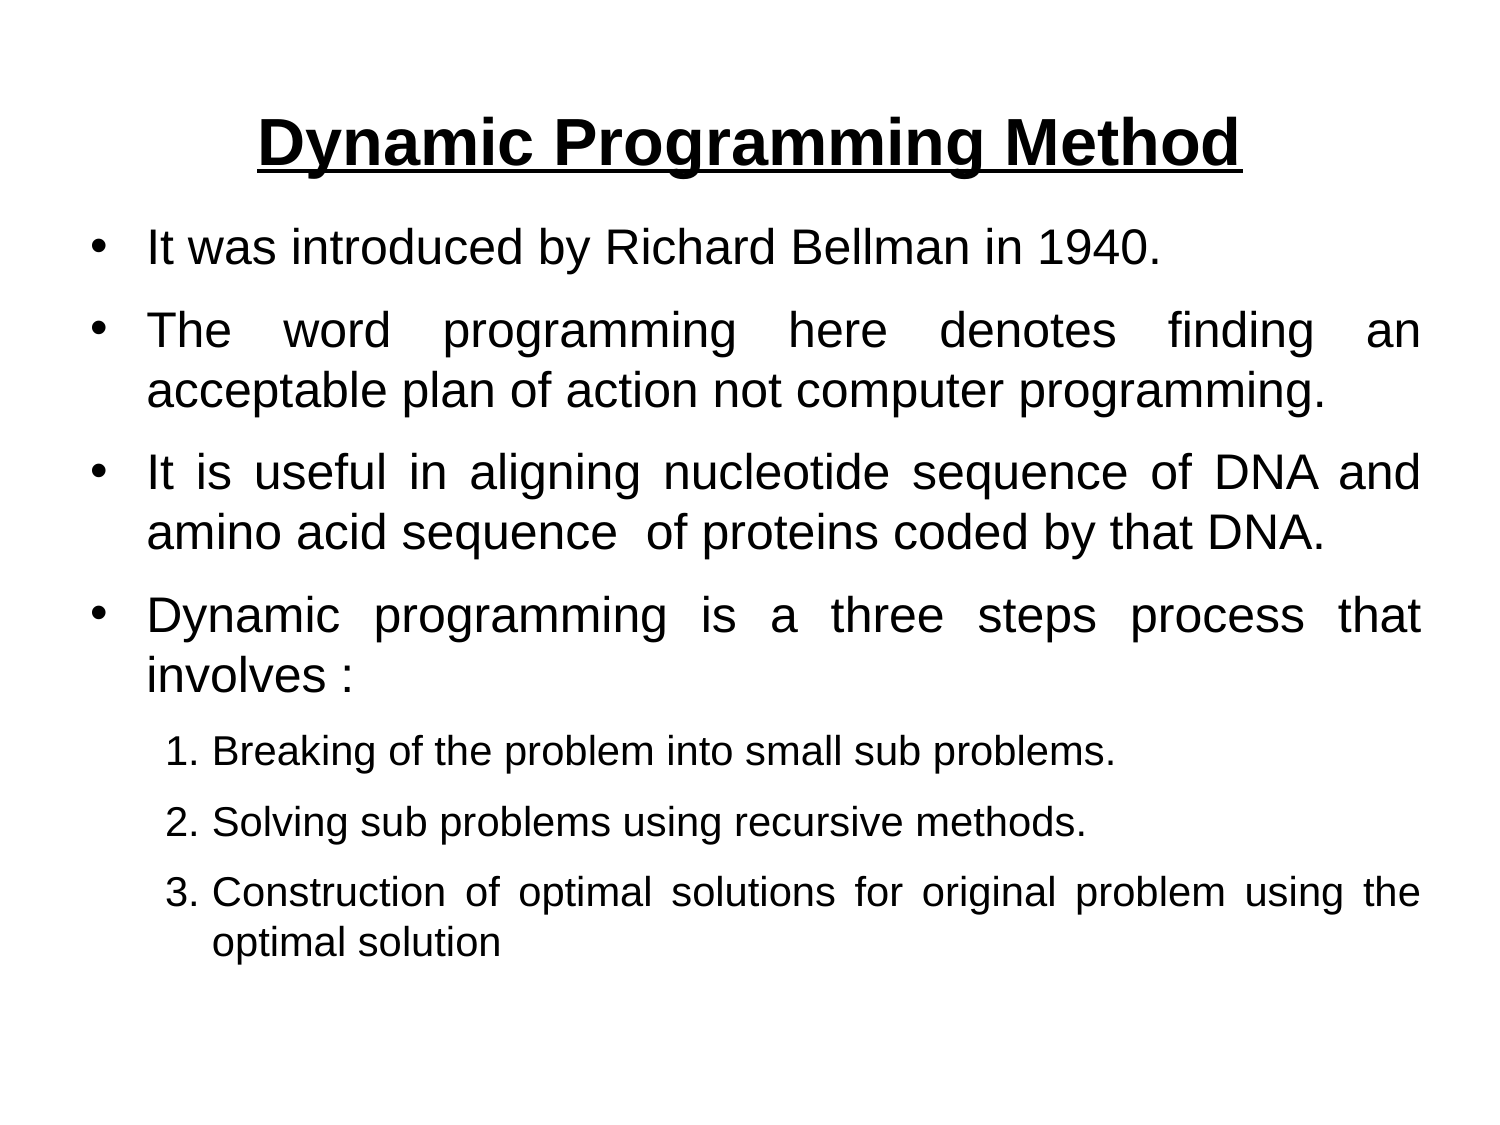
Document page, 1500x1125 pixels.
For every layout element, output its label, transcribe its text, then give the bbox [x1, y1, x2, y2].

list It was introduced by Richard Bellman in 1940. The word programming here denotes finding an acceptable plan of action not computer programming. It is useful in aligning nucleotide sequence of DNA and amino acid sequence of proteins coded by that DNA. Dynamic programming is a three steps process that involves : Breaking of the problem into small sub problems. Solving sub problems using recursive methods. Construction of optimal solutions for original problem using the optimal solution [75, 207, 1437, 1007]
title Dynamic Programming Method [75, 45, 1425, 207]
